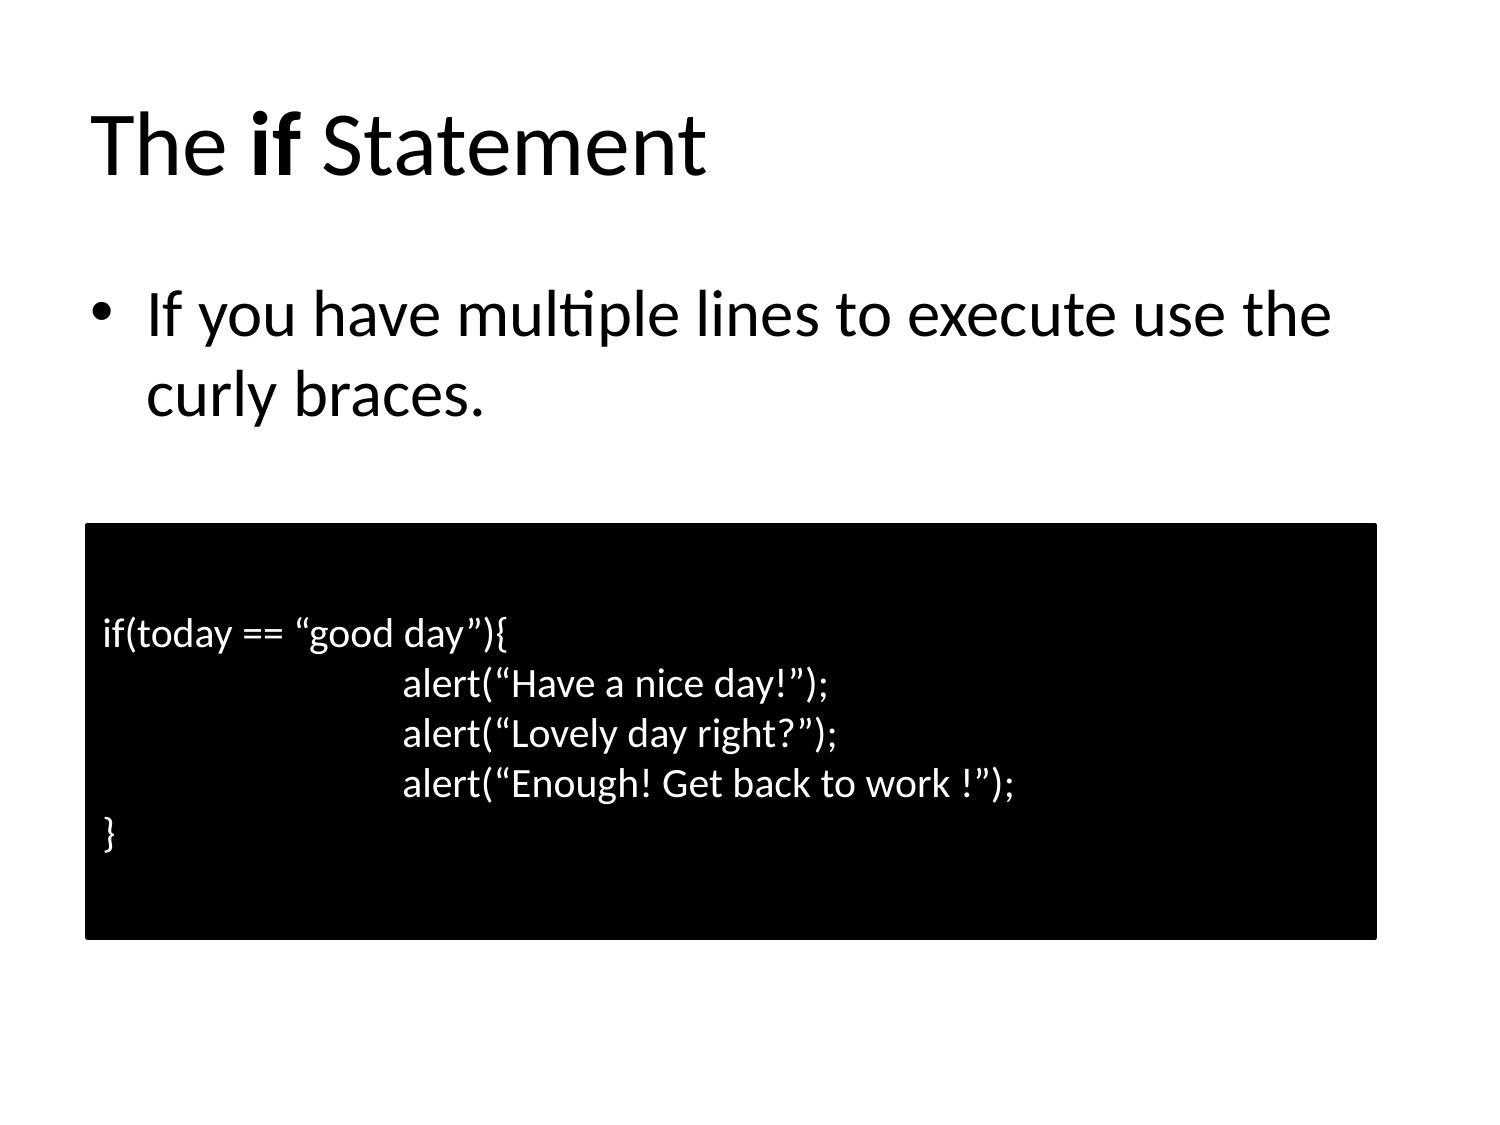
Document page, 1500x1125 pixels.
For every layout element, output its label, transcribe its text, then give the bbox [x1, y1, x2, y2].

list If you have multiple lines to execute use the curly braces. [75, 262, 1425, 1005]
text_box if(today == “good day”){ alert(“Have a nice day!”); alert(“Lovely day right?”); alert(“Enough! Get back to work !”); } [85, 523, 1377, 940]
title The if Statement [75, 45, 1425, 233]
